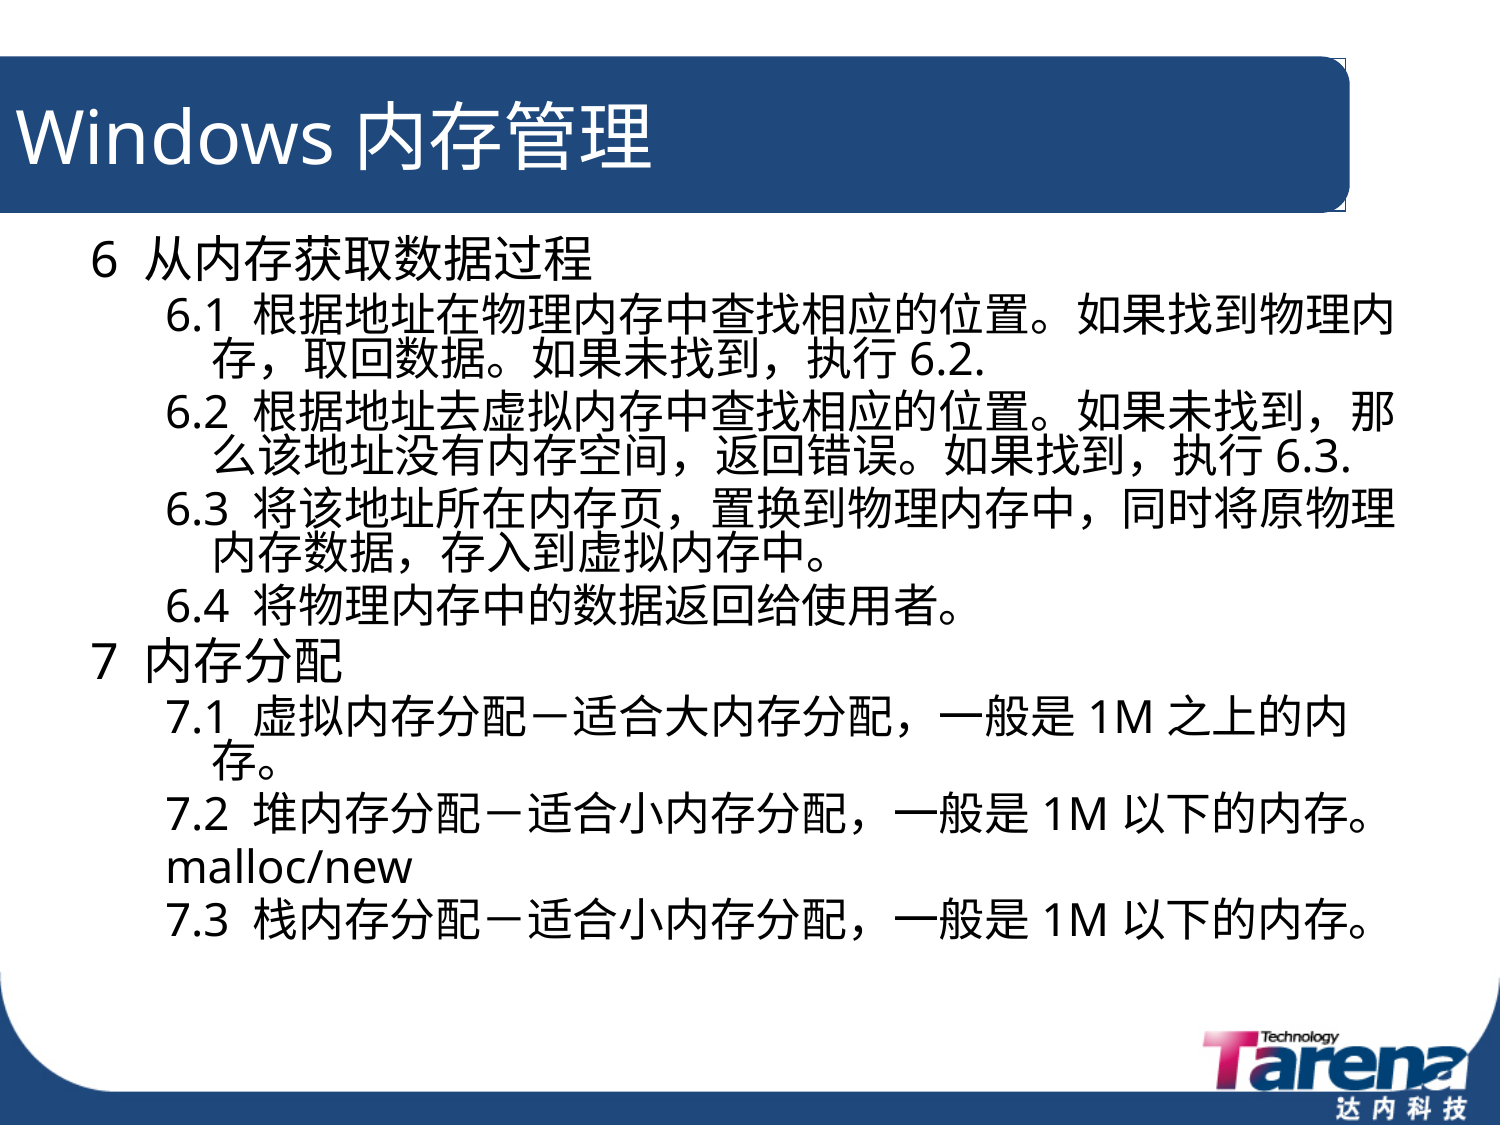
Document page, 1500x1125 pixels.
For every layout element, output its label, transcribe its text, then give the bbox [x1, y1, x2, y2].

title Windows内存管理 [0, 58, 1346, 212]
list 6 从内存获取数据过程 6.1 根据地址在物理内存中查找相应的位置。如果找到物理内存，取回数据。如果未找到，执行6.2. 6.2 根据地址去虚拟内存中查找相应的位置。如果未找到，那么该地址没有内存空间，返回错误。如果找到，执行6.3. 6.3 将该地址所在内存页，置换到物理内存中，同时将原物理内存数据，存入到虚拟内存中。 6.4 将物理内存中的数据返回给使用者。 7 内存分配 7.1 虚拟内存分配－适合大内存分配，一般是1M之上的内存。 7.2 堆内存分配－适合小内存分配，一般是1M以下的内存。 malloc/new 7.3 栈内存分配－适合小内存分配，一般是1M以下的内存。 [74, 231, 1426, 1036]
picture [0, 0, 1500, 1125]
